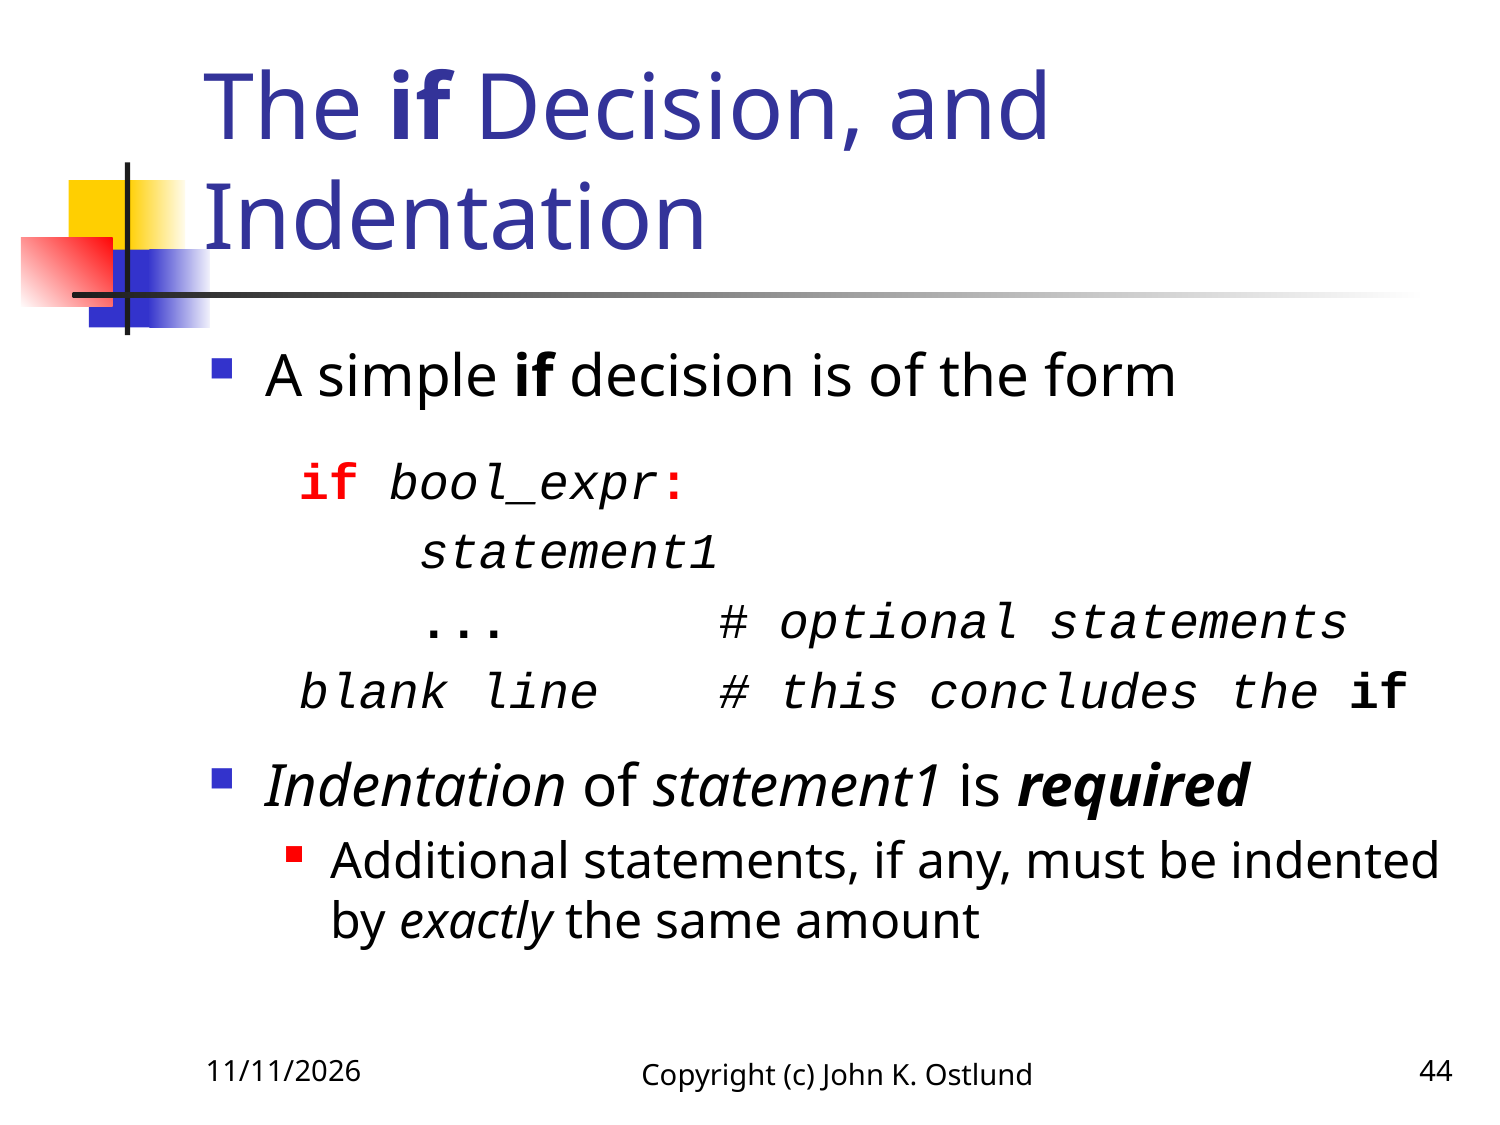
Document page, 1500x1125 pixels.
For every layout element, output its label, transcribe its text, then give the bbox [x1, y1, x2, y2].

footer Copyright (c) John K. Ostlund [599, 1023, 1076, 1100]
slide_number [190, 1023, 504, 1100]
slide_number 44 [1154, 1023, 1468, 1100]
list A simple if decision is of the form if bool_expr: statement1 ... # optional statements blank line # this concludes the if Indentation of statement1 is required Additional statements, if any, must be indented by exactly the same amount [193, 331, 1469, 1006]
title The if Decision, and Indentation [188, 35, 1468, 275]
